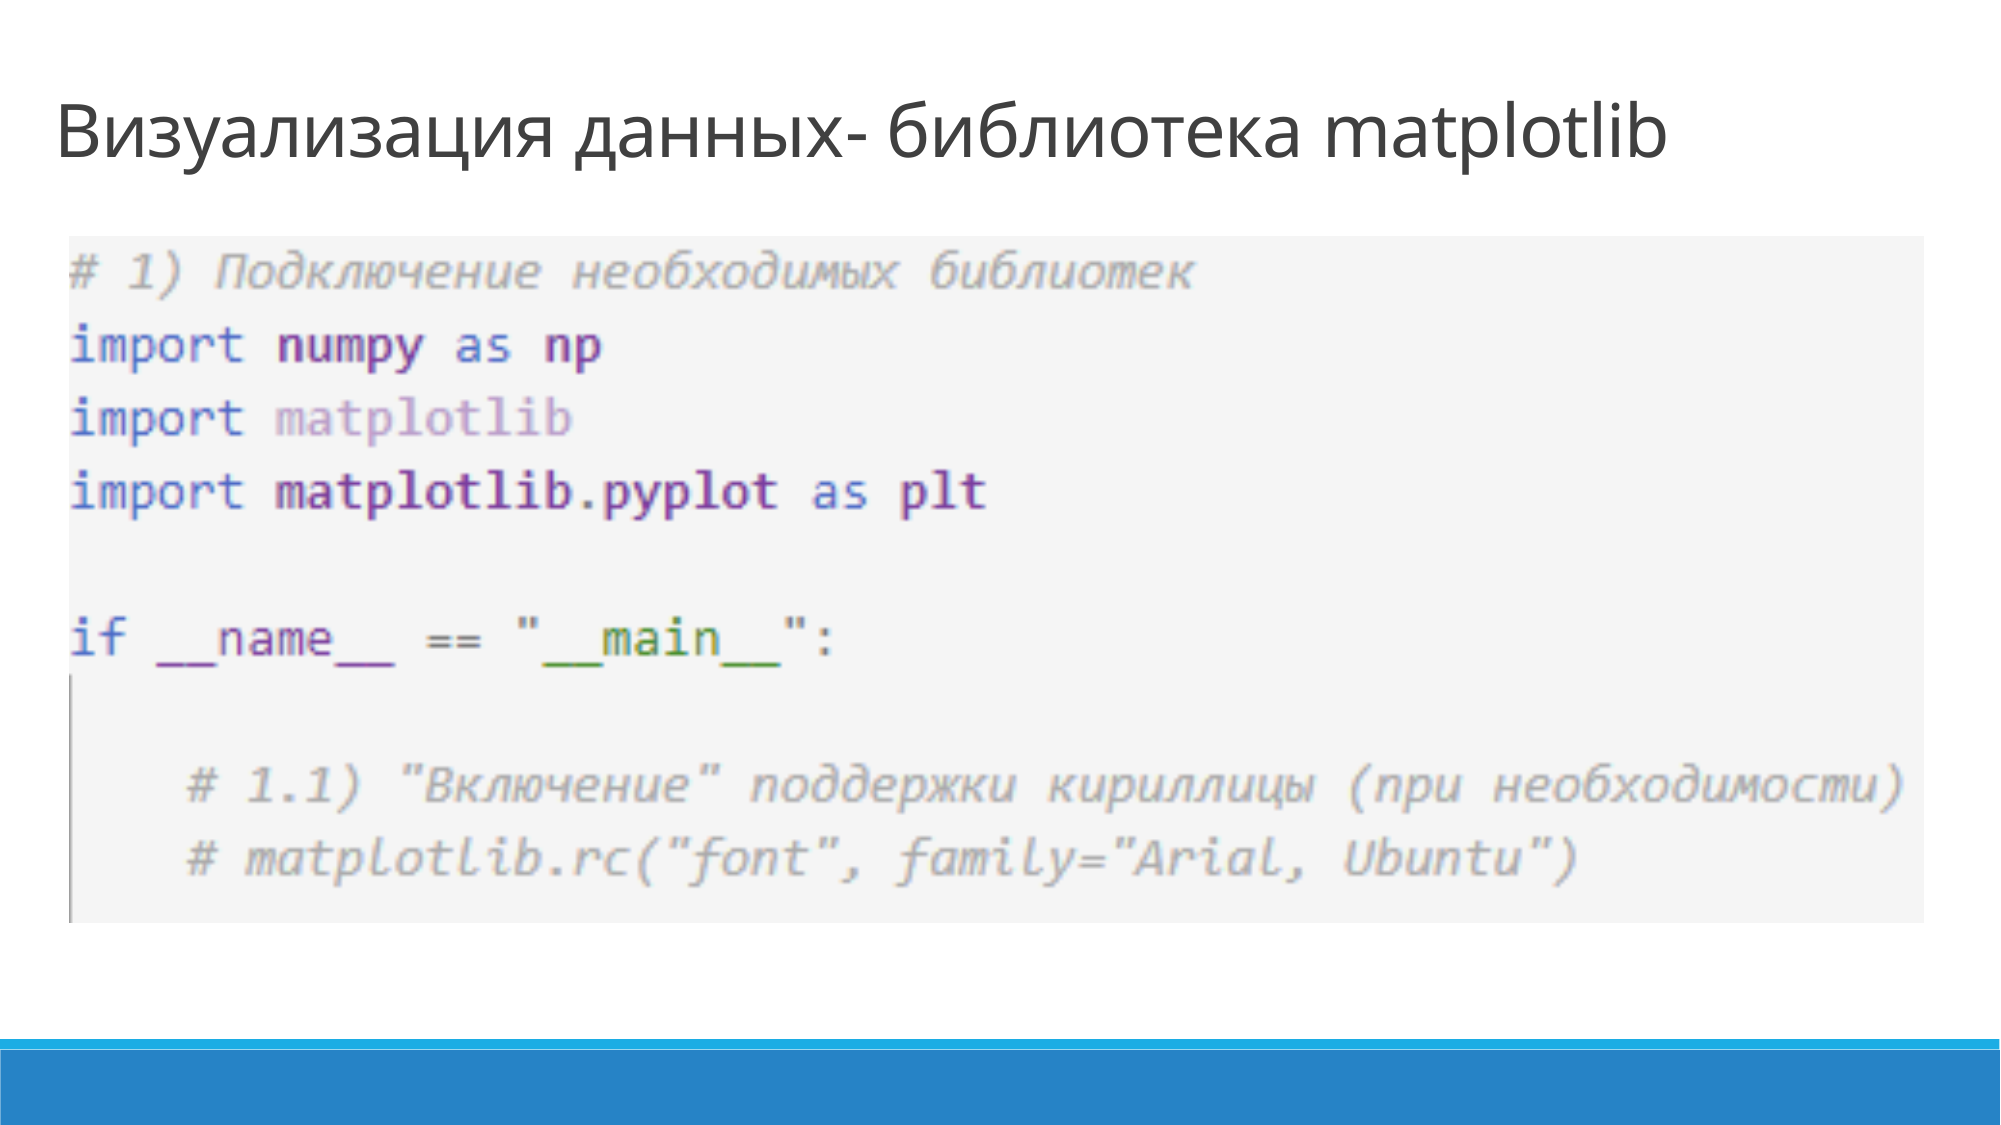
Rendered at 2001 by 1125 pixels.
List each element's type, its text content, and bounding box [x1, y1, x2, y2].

text_box Визуализация данных- библиотека matplotlib [39, 25, 1778, 180]
picture [68, 236, 1924, 924]
